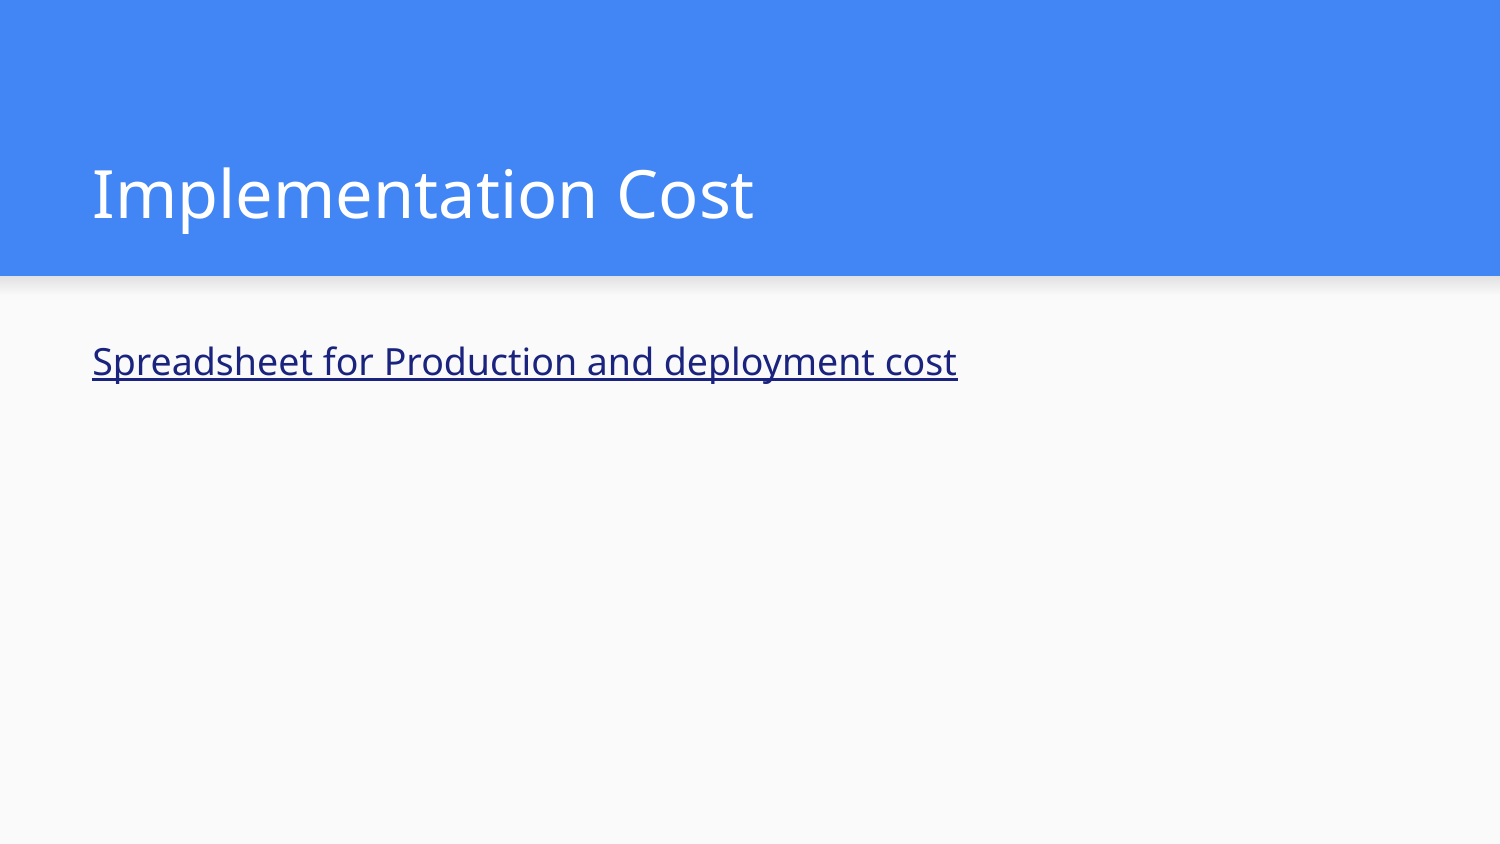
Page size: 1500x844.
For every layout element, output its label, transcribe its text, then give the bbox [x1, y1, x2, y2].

list Spreadsheet for Production and deployment cost [77, 314, 1427, 760]
title Implementation Cost [77, 121, 1427, 248]
